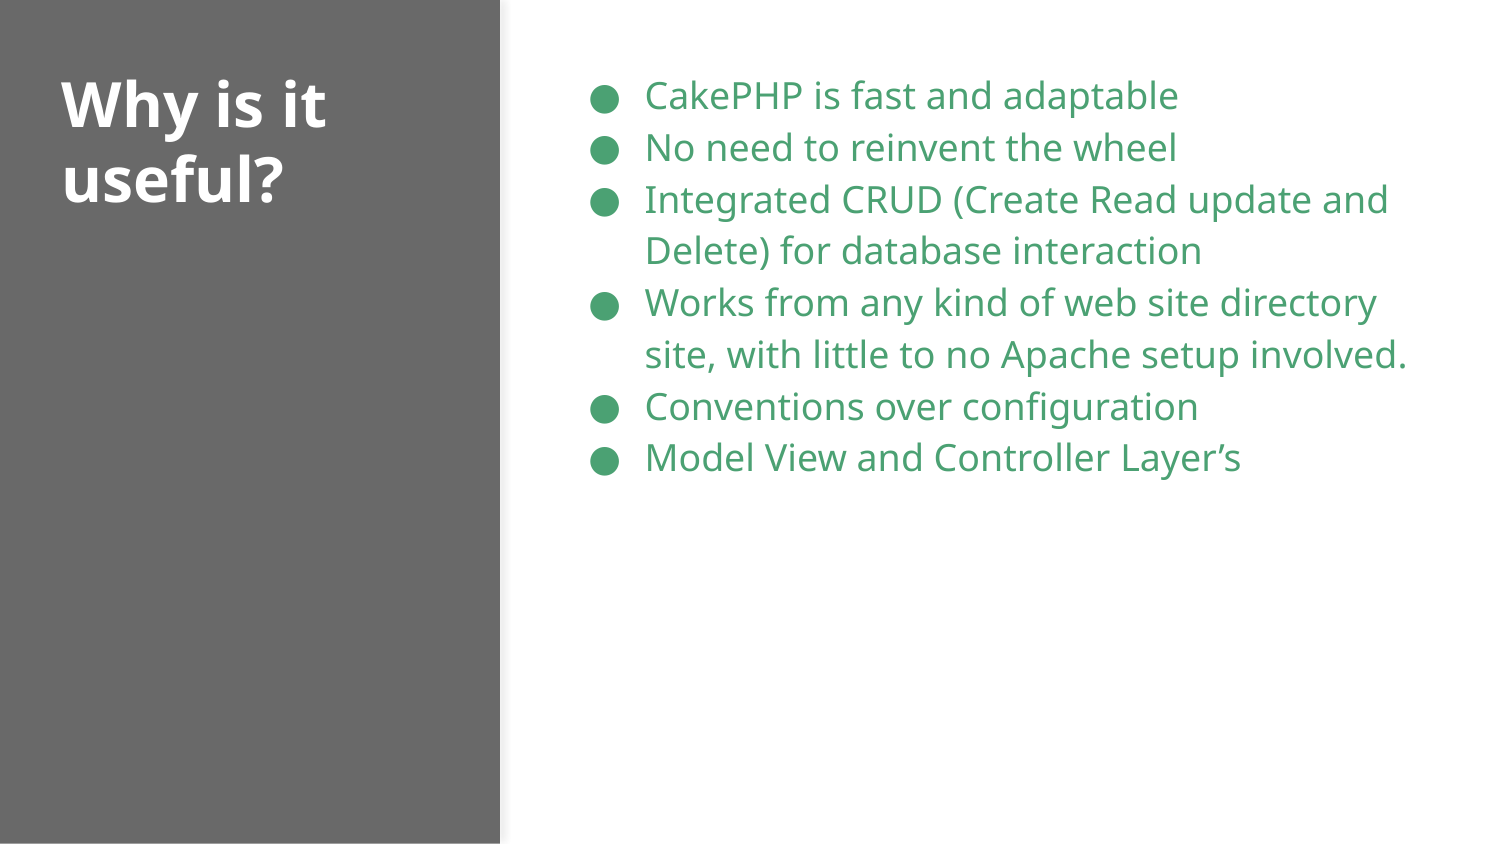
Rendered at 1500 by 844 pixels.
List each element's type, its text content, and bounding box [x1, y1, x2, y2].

title Why is it useful? [46, 50, 454, 751]
list CakePHP is fast and adaptable No need to reinvent the wheel Integrated CRUD (Create Read update and Delete) for database interaction Works from any kind of web site directory site, with little to no Apache setup involved. Conventions over configuration Model View and Controller Layer’s [554, 50, 1449, 751]
